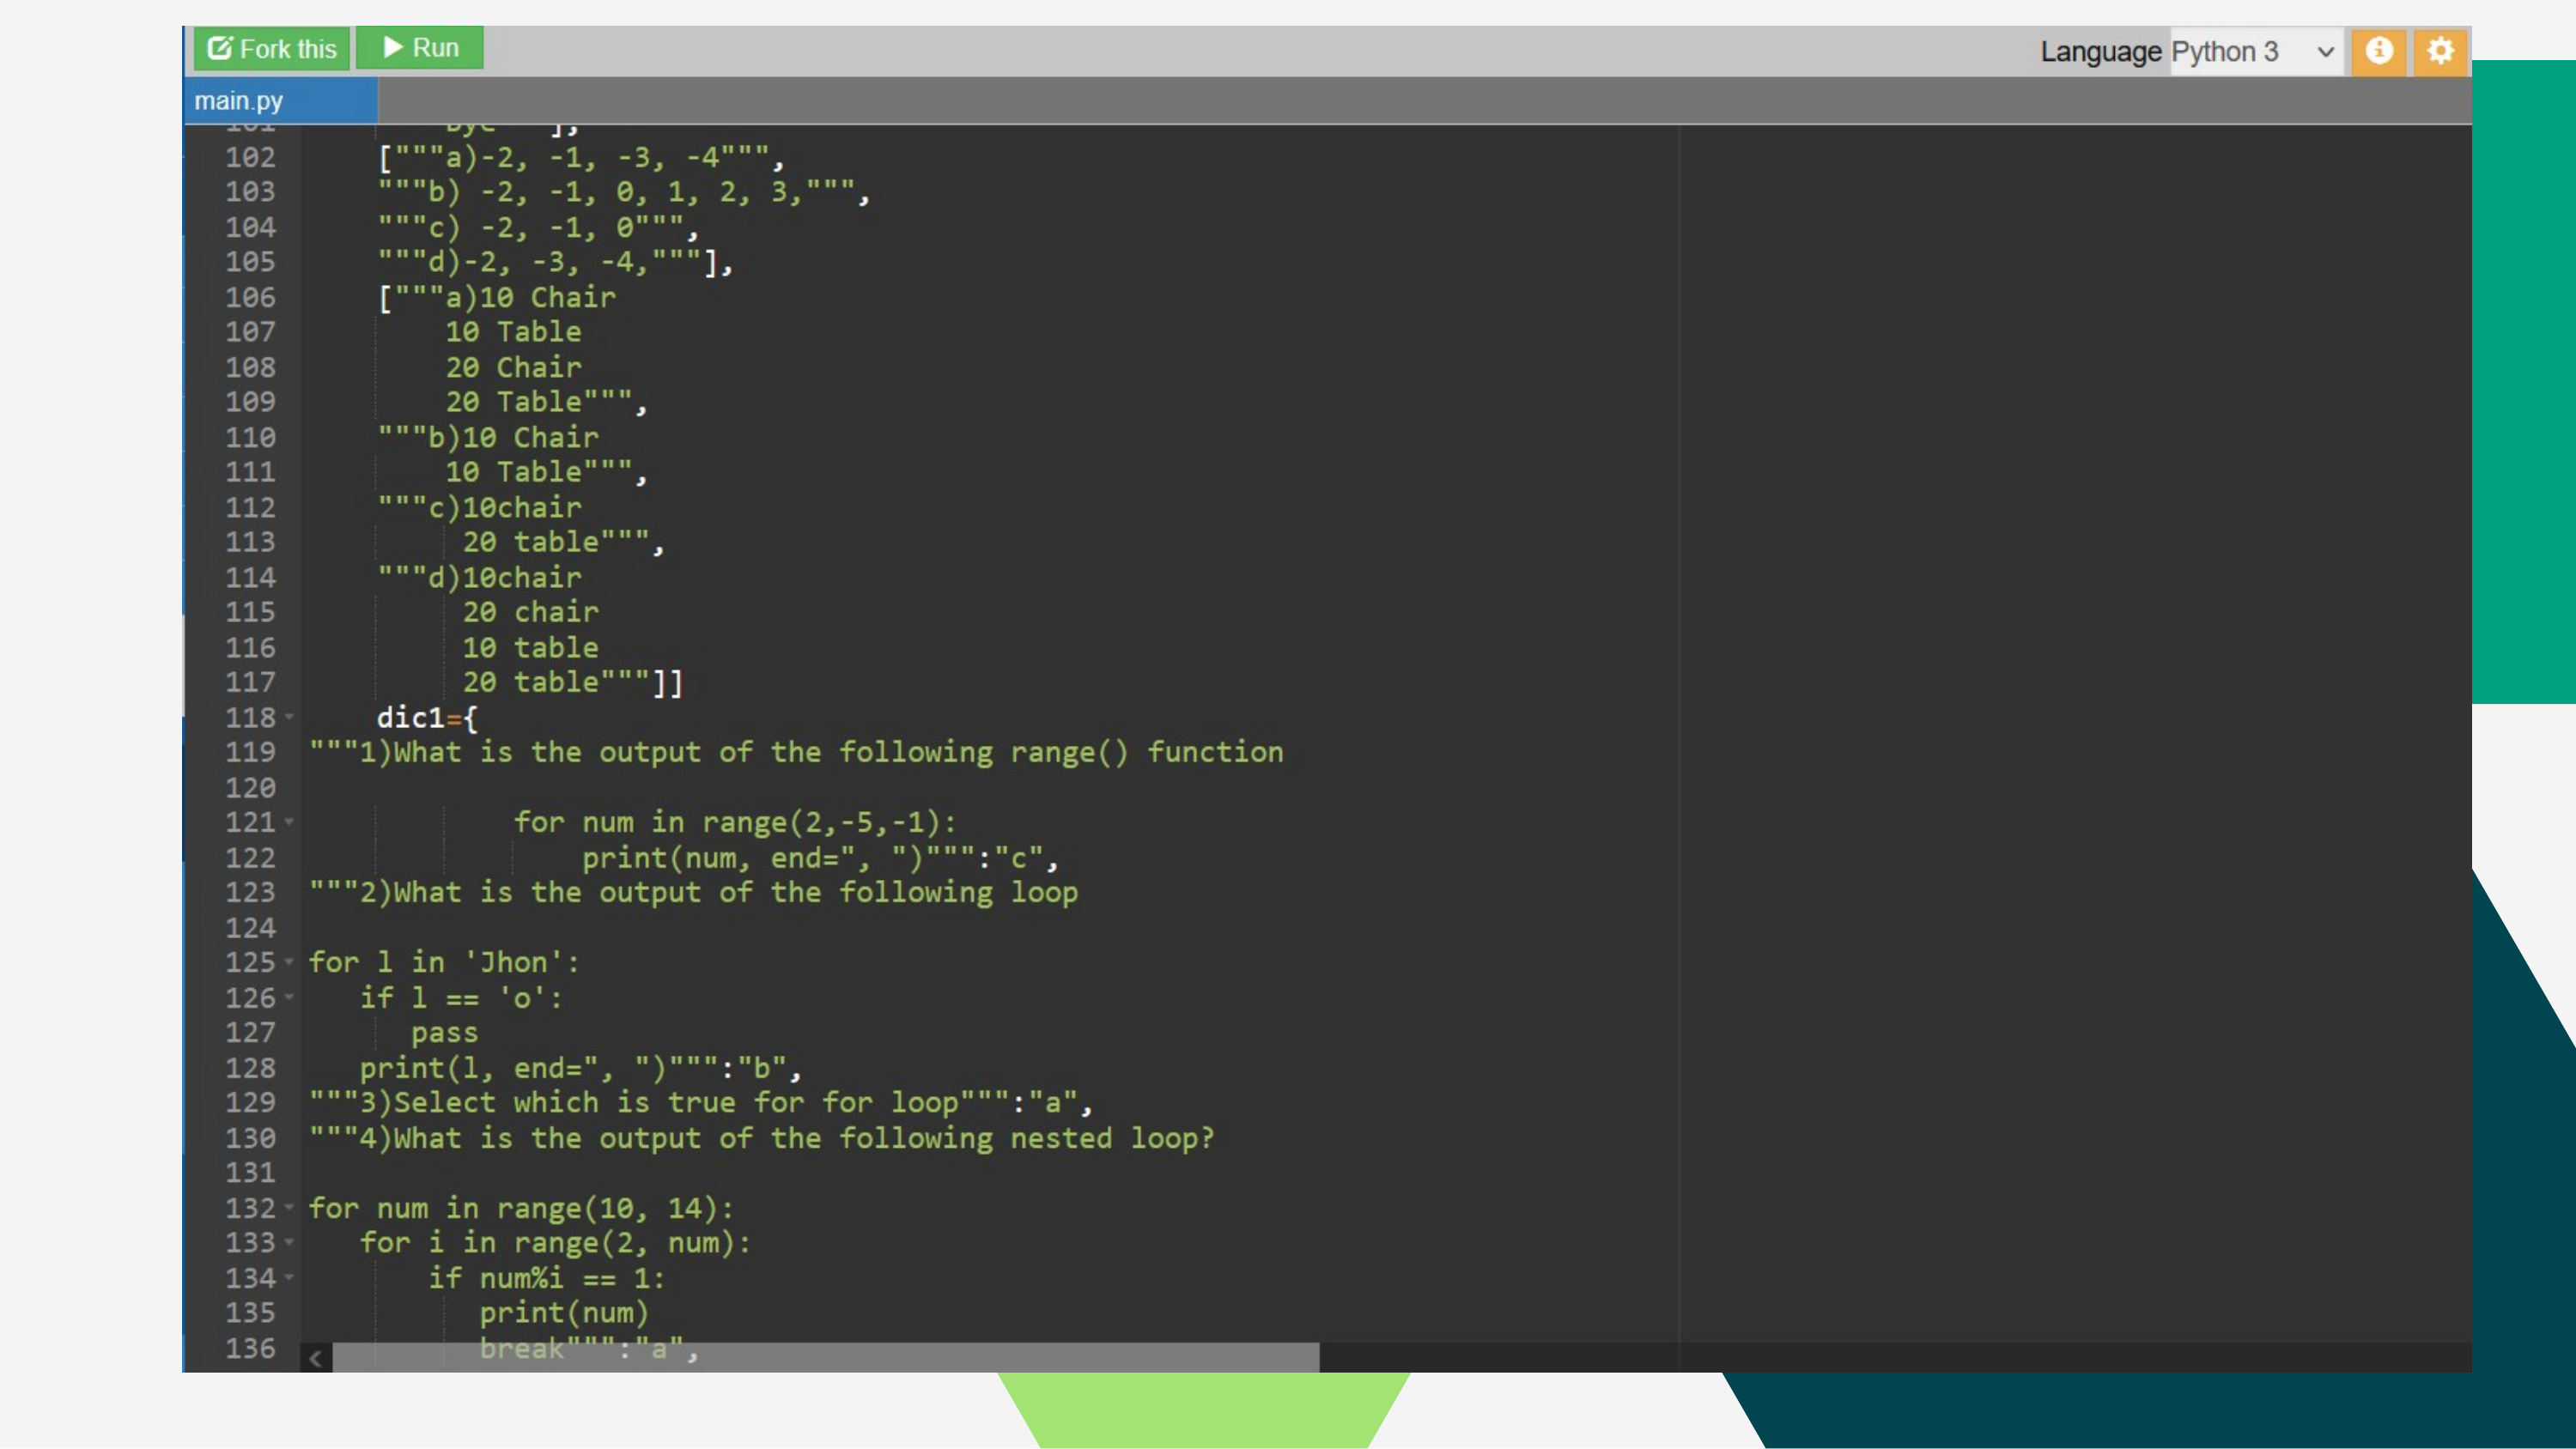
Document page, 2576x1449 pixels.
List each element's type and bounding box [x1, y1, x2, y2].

picture [182, 26, 2472, 1373]
